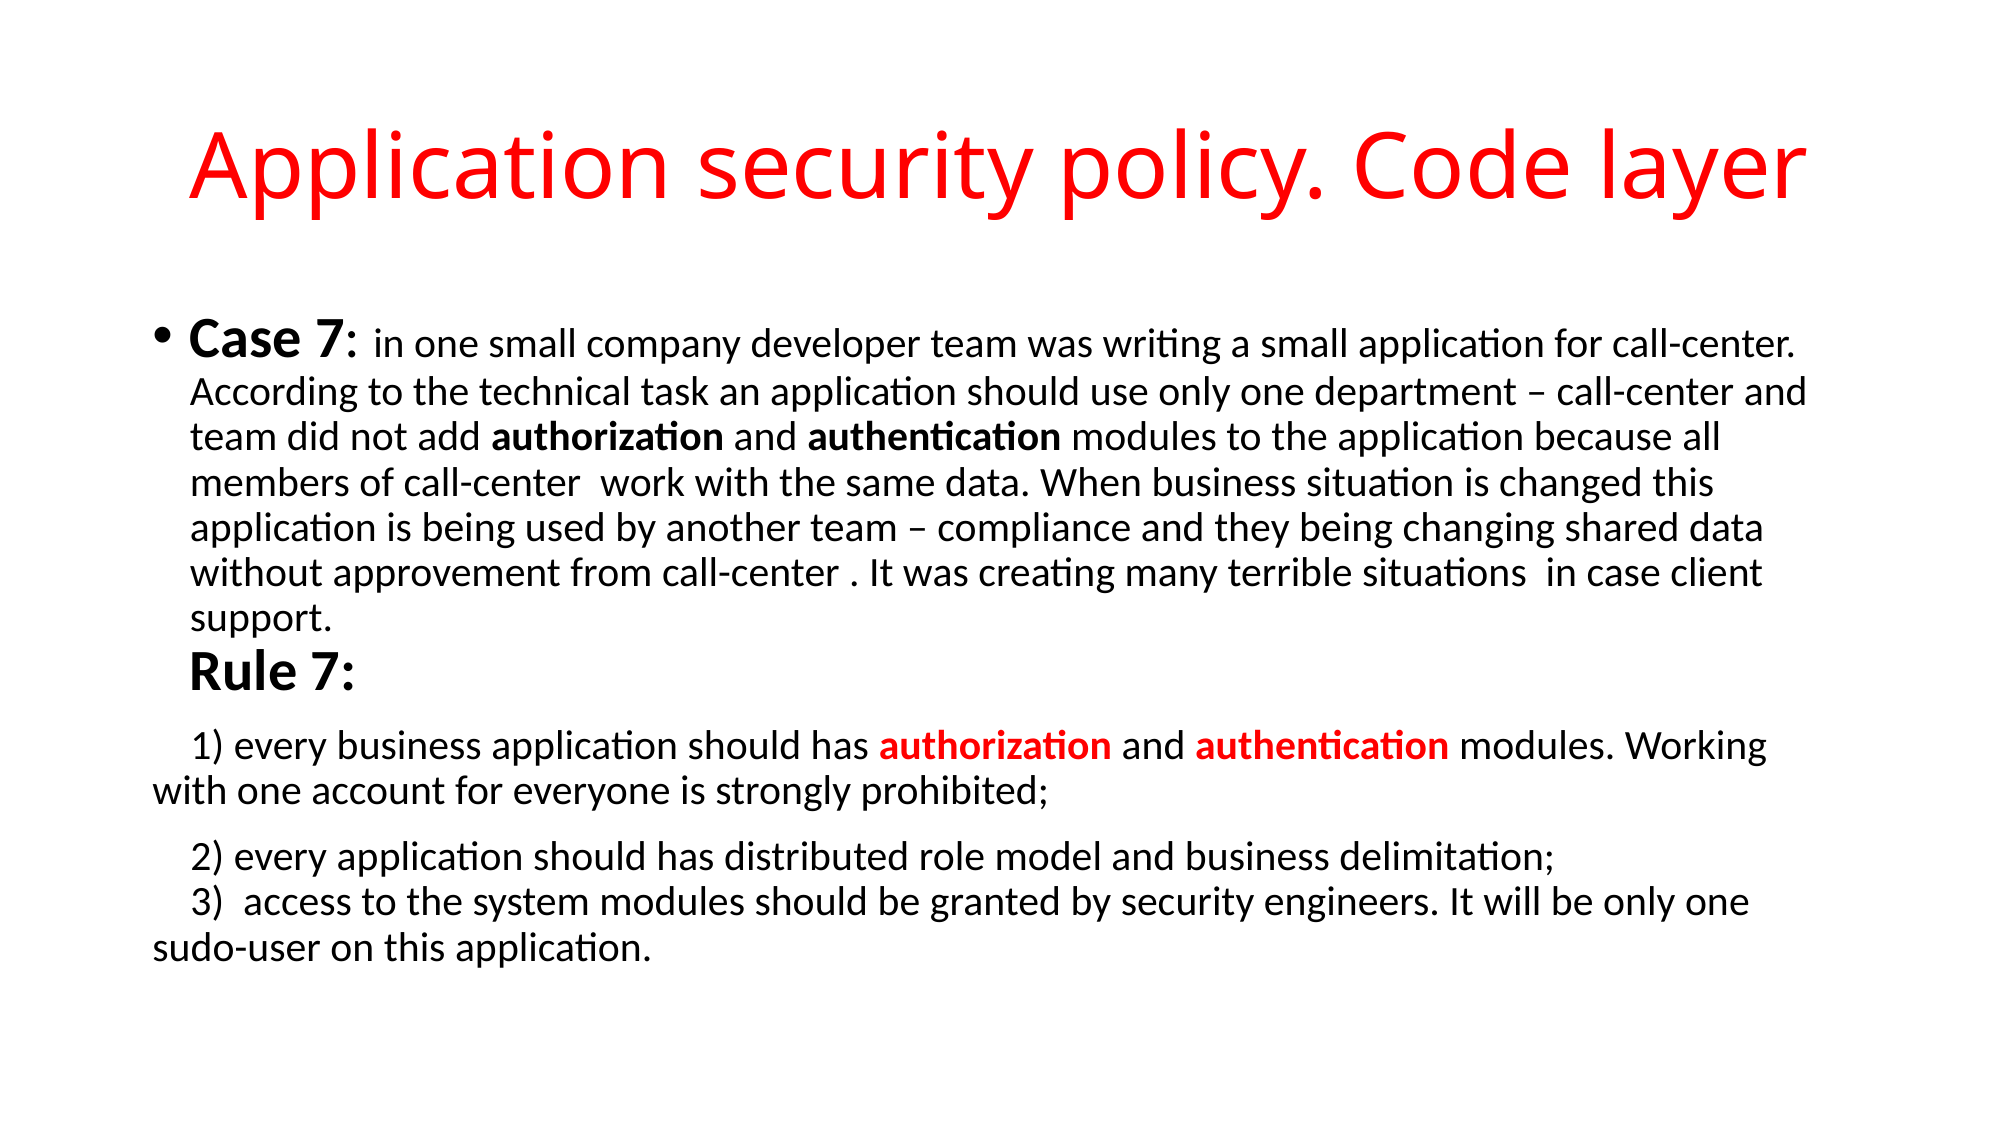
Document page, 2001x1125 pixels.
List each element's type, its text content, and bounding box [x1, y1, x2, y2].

title Application security policy. Code layer [137, 59, 1863, 278]
list Case 7: in one small company developer team was writing a small application for call-center. According to the technical task an application should use only one department – call-center and team did not add authorization and authentication modules to the application because all members of call-center work with the same data. When business situation is changed this application is being used by another team – compliance and they being changing shared data without approvement from call-center . It was creating many terrible situations in case client support. Rule 7: 1) every business application should has authorization and authentication modules. Working with one account for everyone is strongly prohibited; 2) every application should has distributed role model and business delimitation; 3) access to the system modules should be granted by security engineers. It will be only one sudo-user on this application. [137, 299, 1863, 1014]
